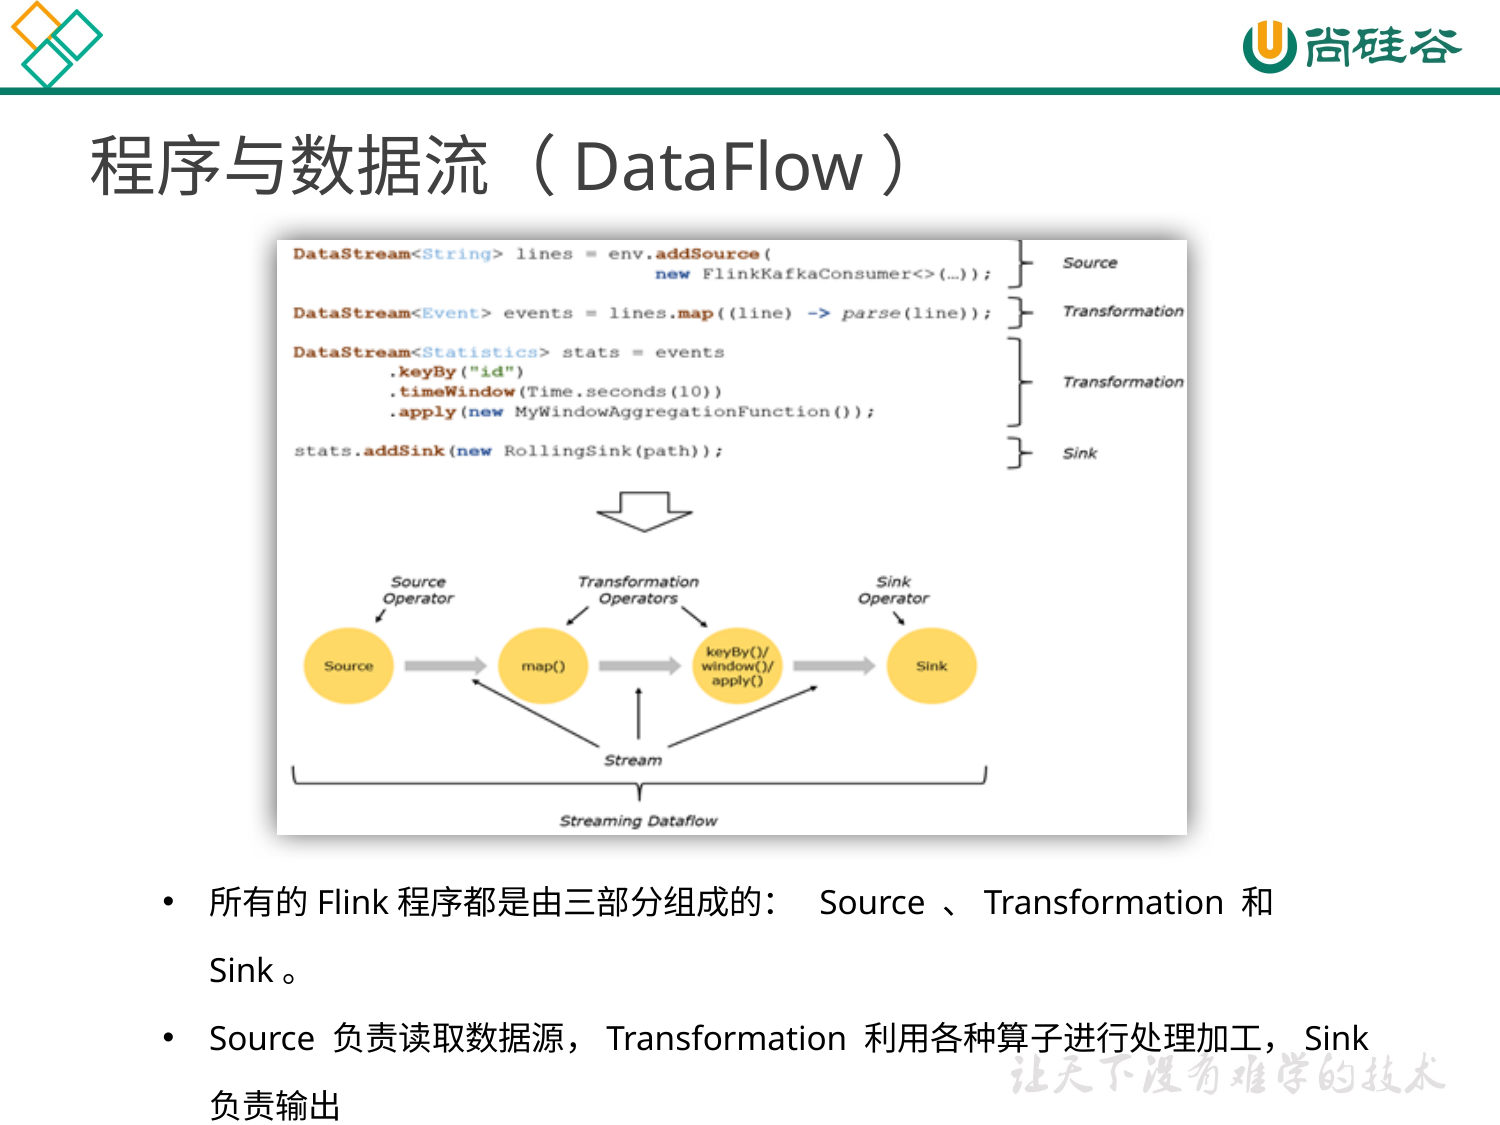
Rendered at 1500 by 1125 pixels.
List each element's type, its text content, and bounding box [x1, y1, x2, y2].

text_box 所有的Flink程序都是由三部分组成的： Source 、Transformation 和 Sink。 Source 负责读取数据源，Transformation 利用各种算子进行处理加工，Sink 负责输出 [147, 846, 1400, 1083]
text_box 程序与数据流（DataFlow） [74, 98, 1306, 229]
picture [0, 0, 1500, 1125]
